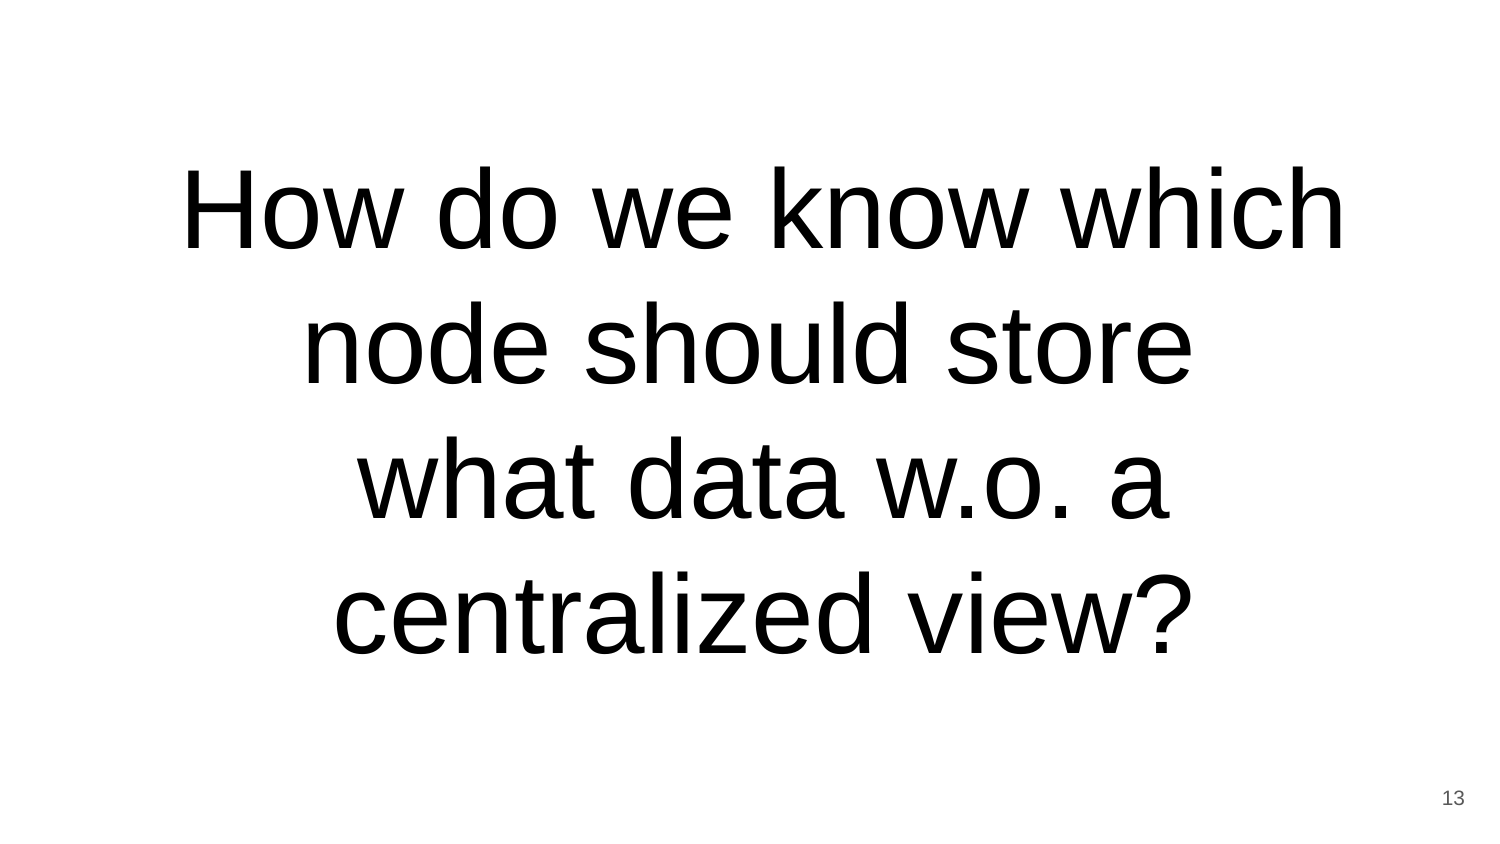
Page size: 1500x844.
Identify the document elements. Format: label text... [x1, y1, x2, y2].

title How do we know which node should store what data w.o. a centralized view? [161, 540, 1367, 691]
slide_number 13 [1389, 764, 1480, 830]
